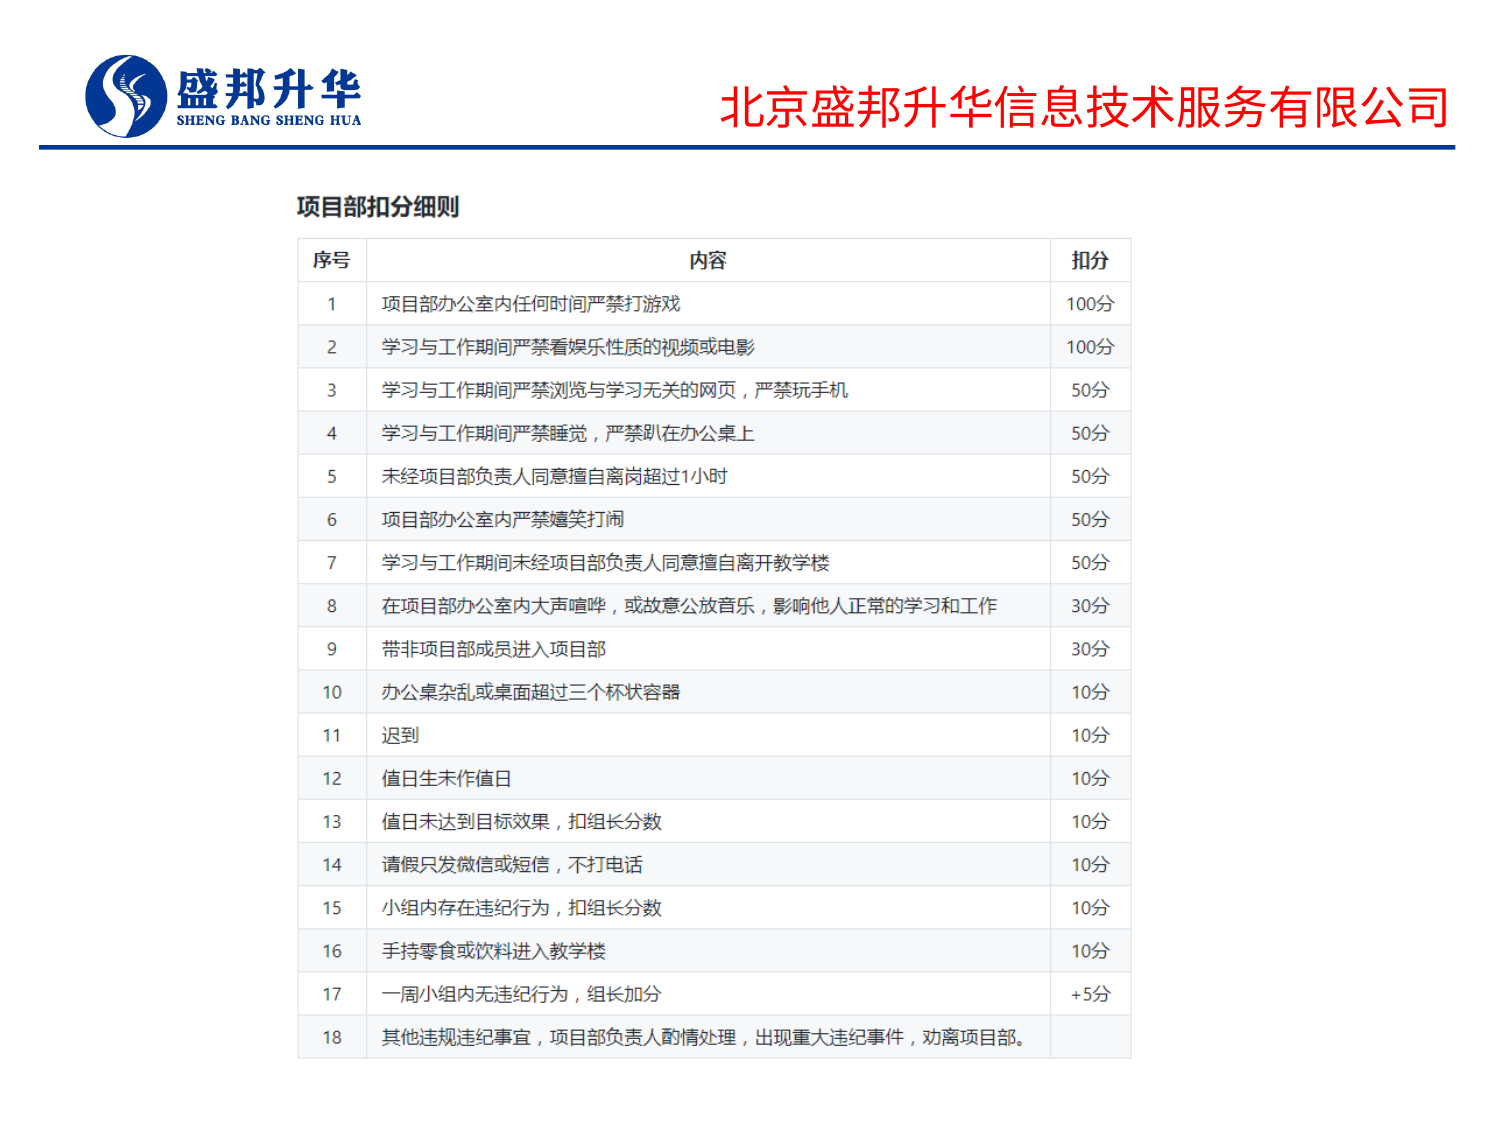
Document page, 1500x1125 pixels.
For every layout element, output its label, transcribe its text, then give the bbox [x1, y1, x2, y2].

picture [75, 44, 371, 145]
picture [265, 189, 1169, 1081]
text_box 北京盛邦升华信息技术服务有限公司 [681, 81, 1467, 178]
